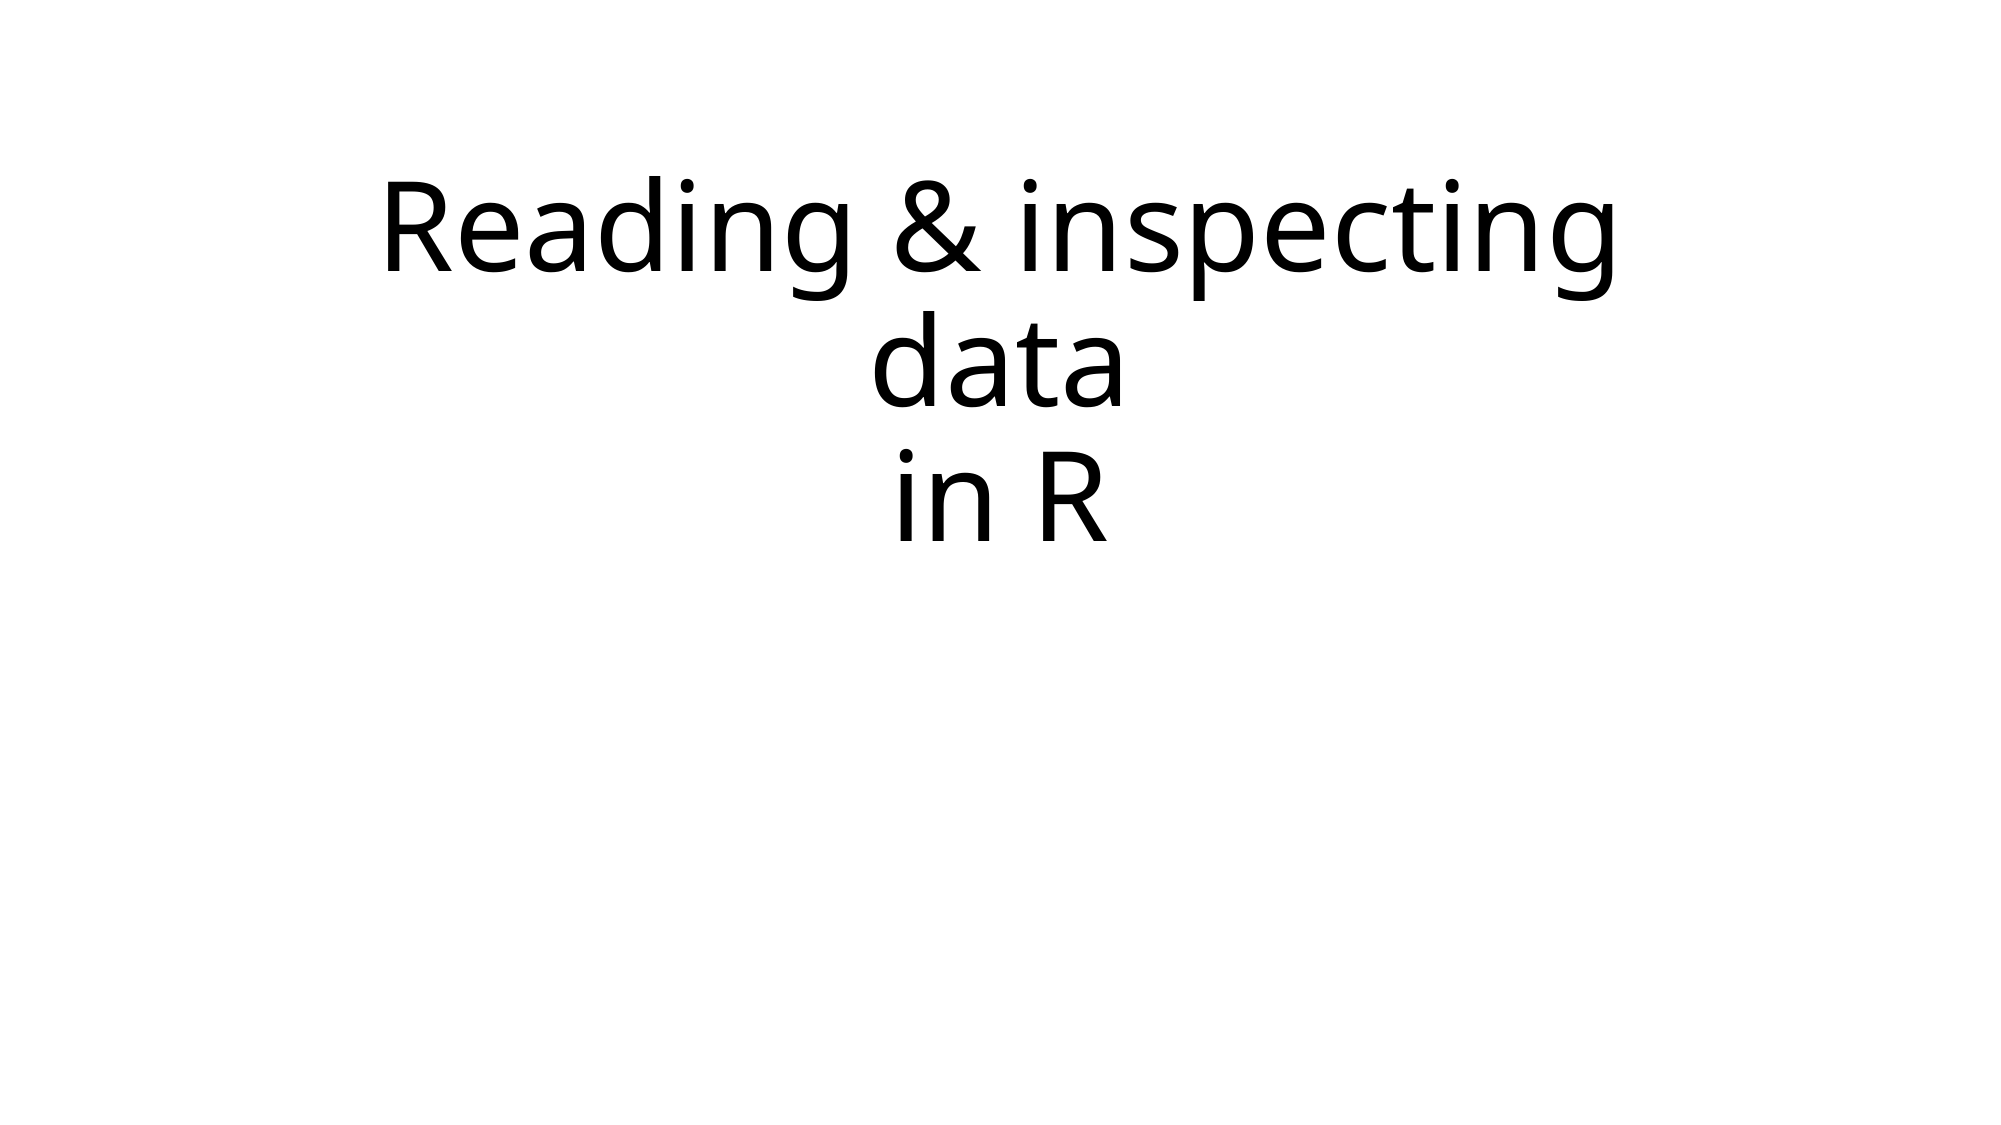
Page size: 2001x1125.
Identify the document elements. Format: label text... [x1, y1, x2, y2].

title Reading & inspecting data in R [249, 184, 1750, 576]
